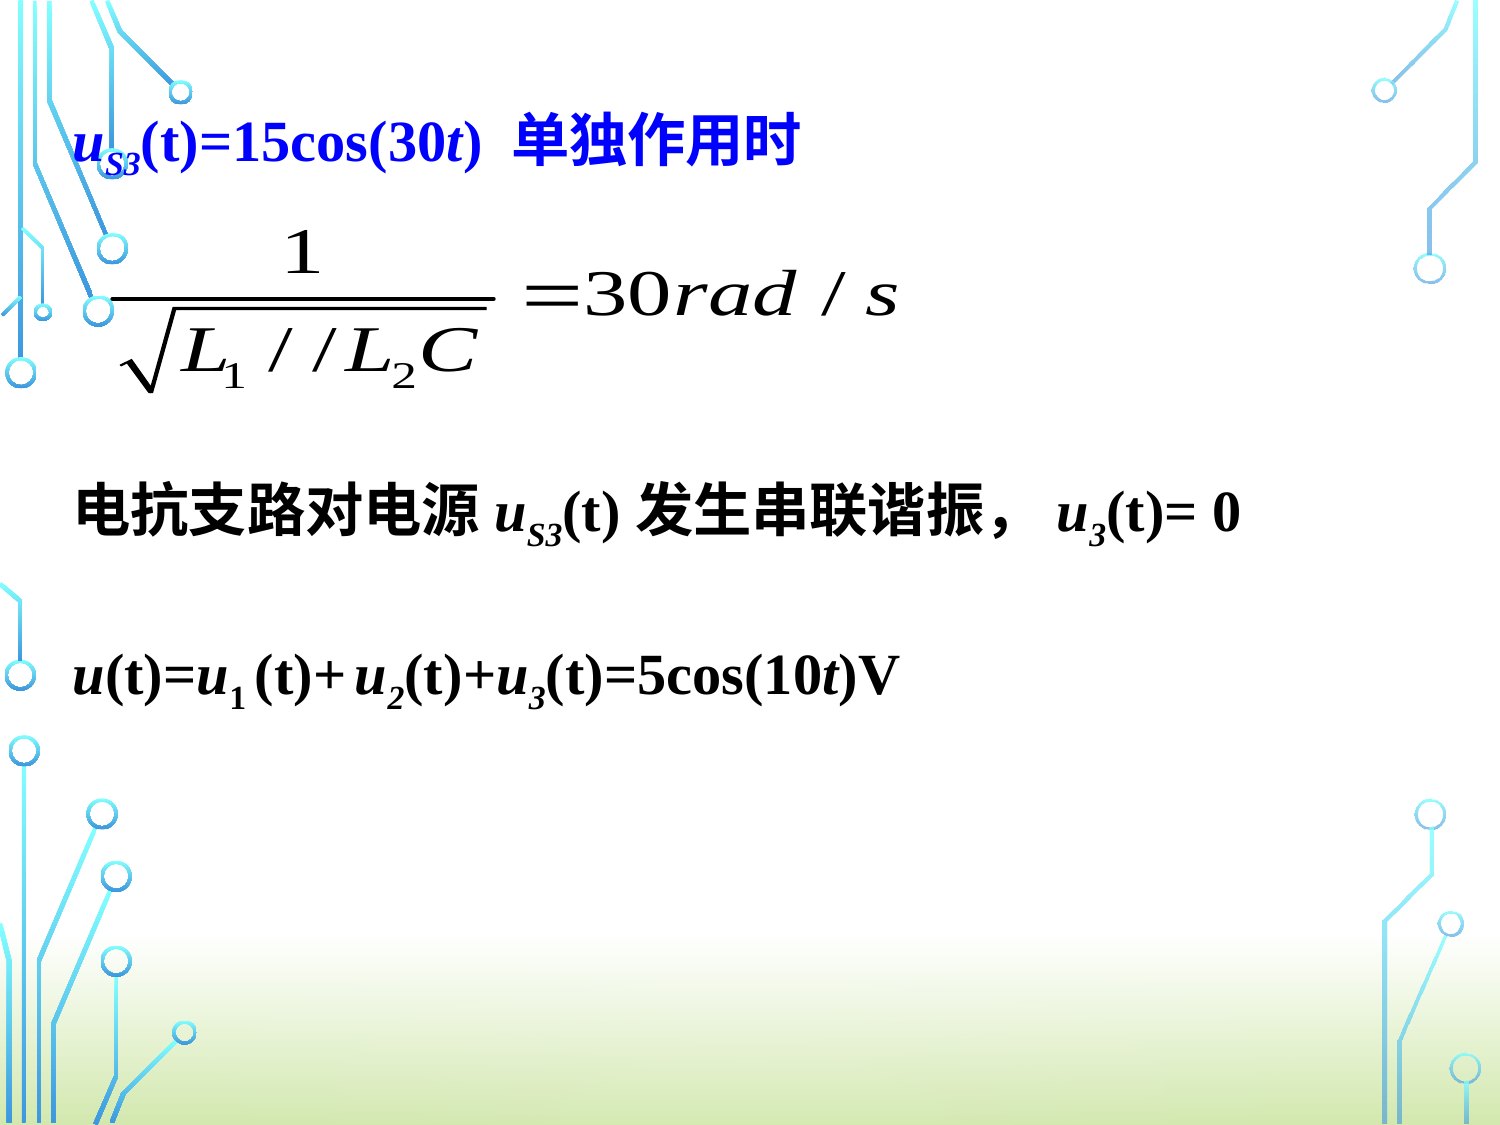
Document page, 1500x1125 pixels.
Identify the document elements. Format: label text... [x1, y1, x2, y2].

text_box u(t)=u1 (t)+ u2(t)+u3(t)=5cos(10t)V [57, 628, 1500, 724]
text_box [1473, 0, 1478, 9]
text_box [97, 211, 919, 408]
text_box 电抗支路对电源uS3(t)发生串联谐振，u3(t)= 0 [57, 465, 1500, 561]
text_box uS3(t)=15cos(30t) 单独作用时 [57, 95, 900, 190]
